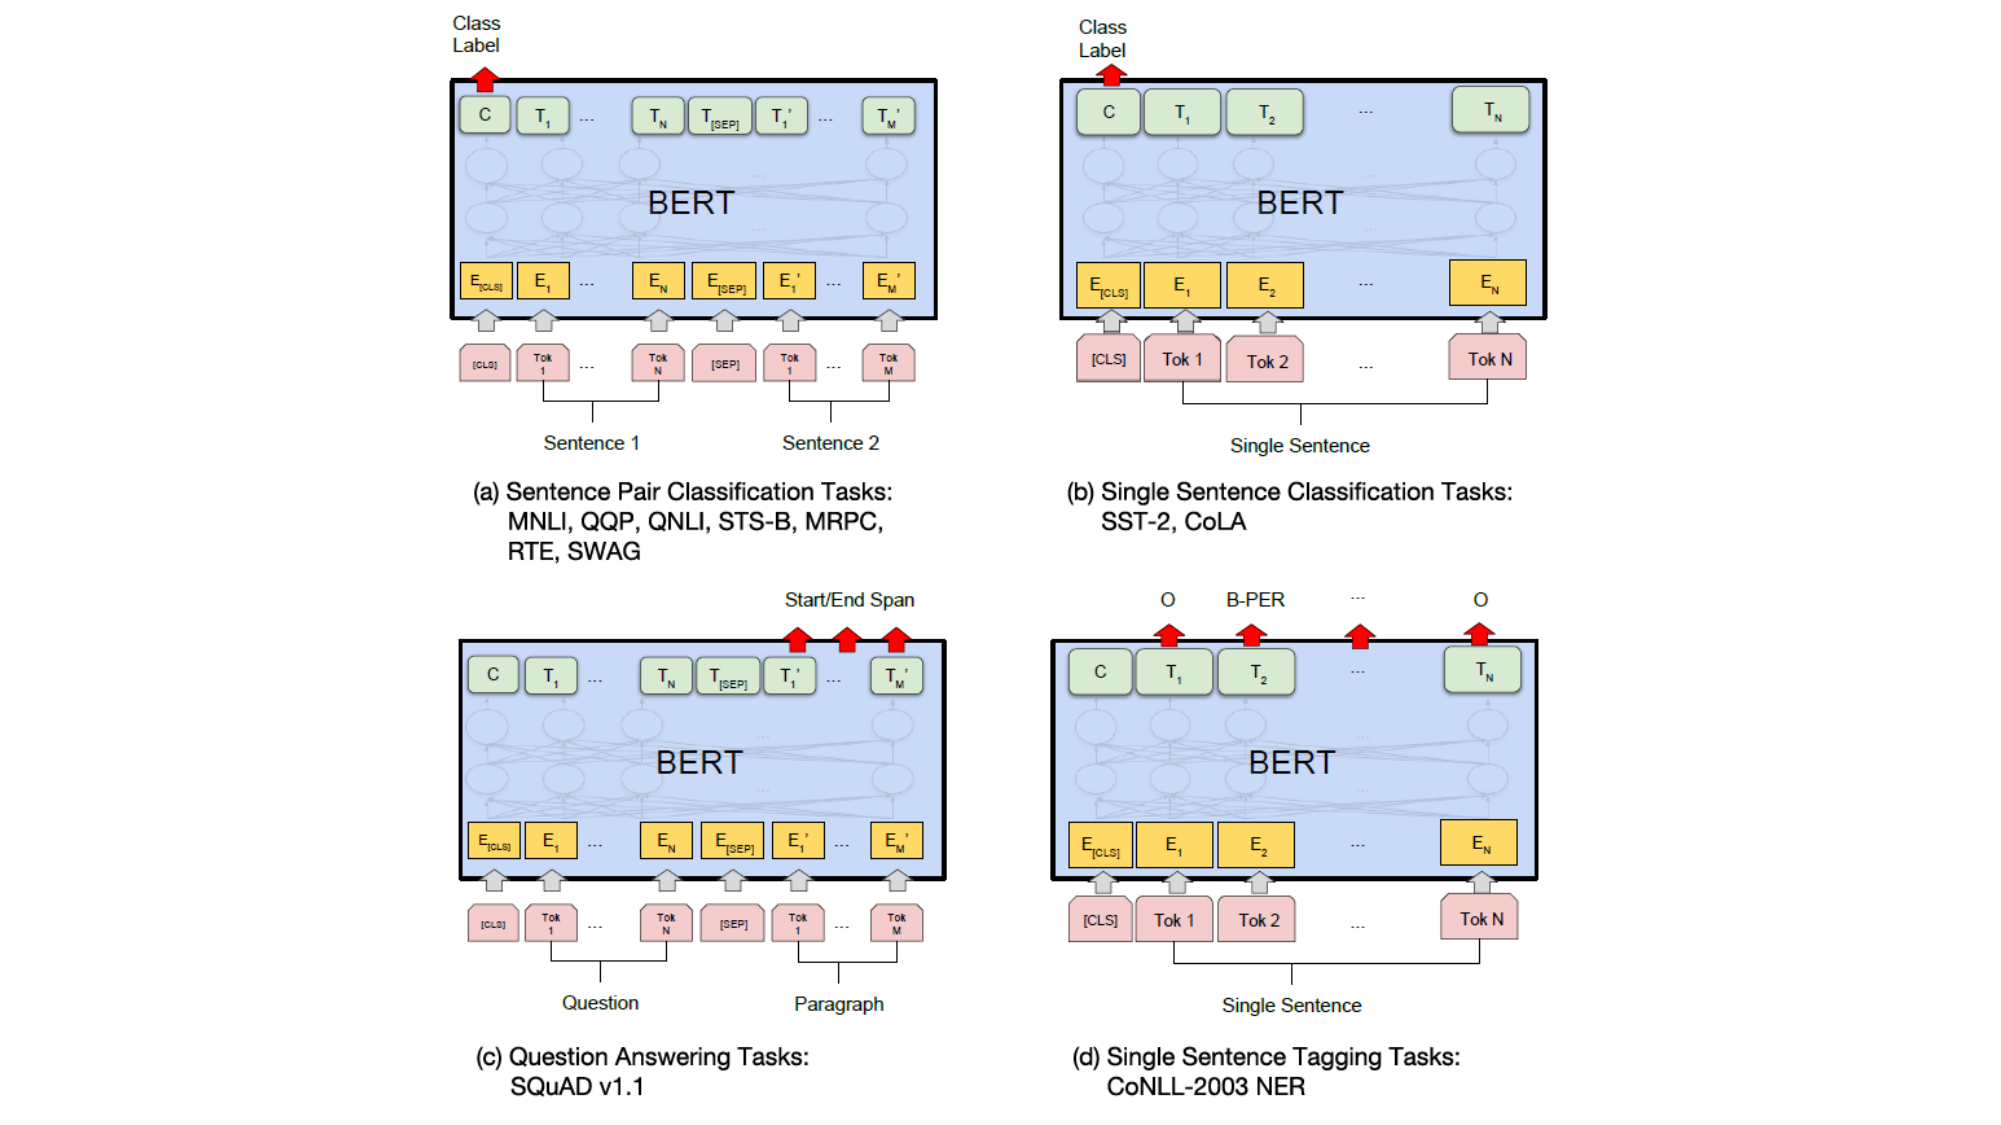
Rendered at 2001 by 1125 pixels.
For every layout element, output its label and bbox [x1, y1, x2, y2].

picture [429, 0, 1571, 1125]
